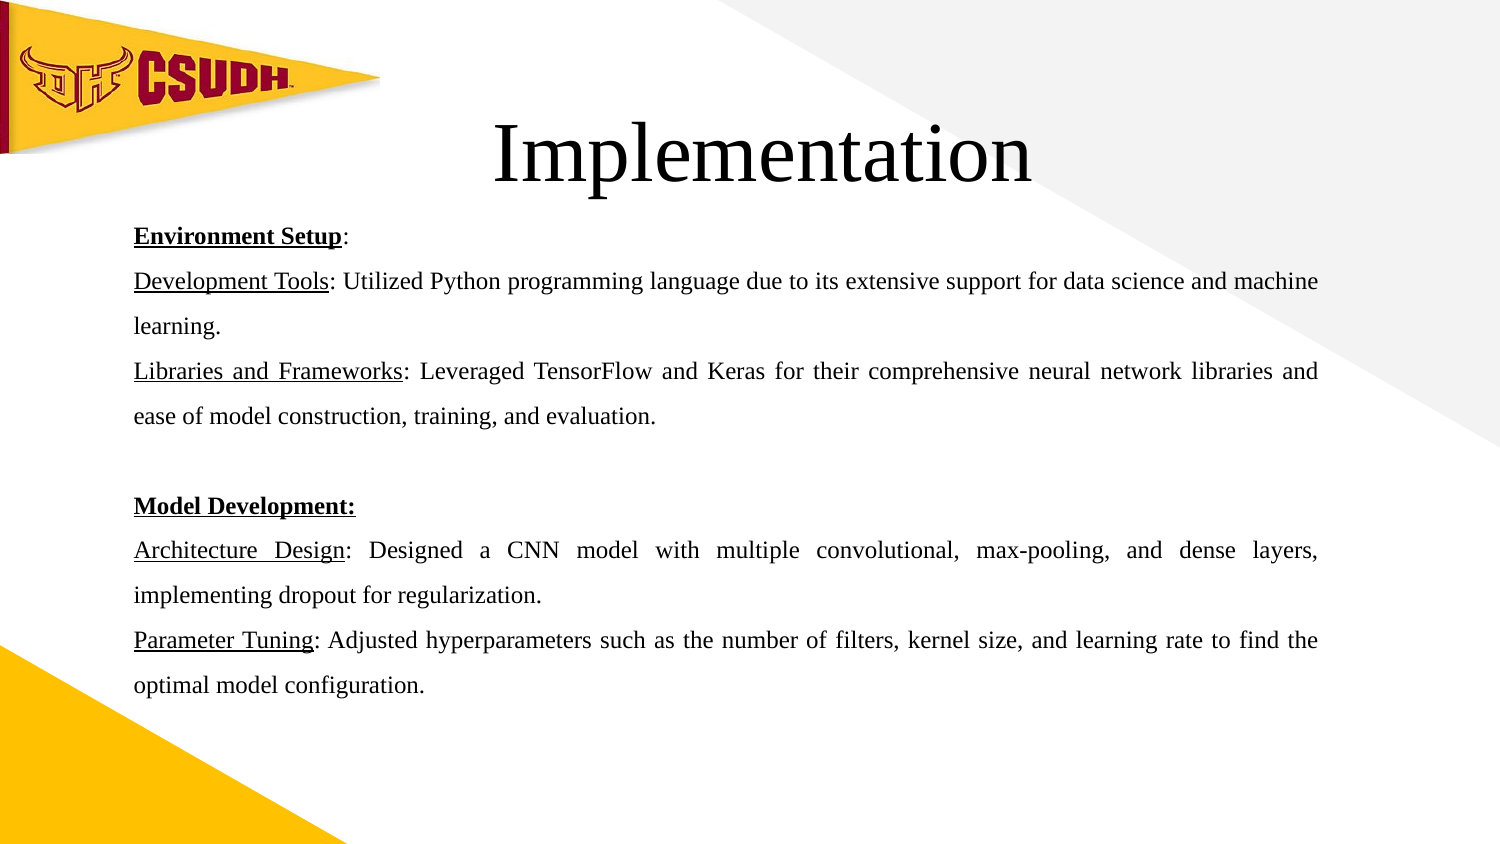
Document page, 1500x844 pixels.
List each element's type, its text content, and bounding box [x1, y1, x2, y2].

picture [0, 0, 380, 154]
title Implementation [88, 80, 1418, 175]
text_box Environment Setup: Development Tools: Utilized Python programming language due to its extensive support for data science and machine learning. Libraries and Frameworks: Leveraged TensorFlow and Keras for their comprehensive neural network libraries and ease of model construction, training, and evaluation. Model Development: Architecture Design: Designed a CNN model with multiple convolutional, max-pooling, and dense layers, implementing dropout for regularization. Parameter Tuning: Adjusted hyperparameters such as the number of filters, kernel size, and learning rate to find the optimal model configuration. [118, 197, 1335, 706]
